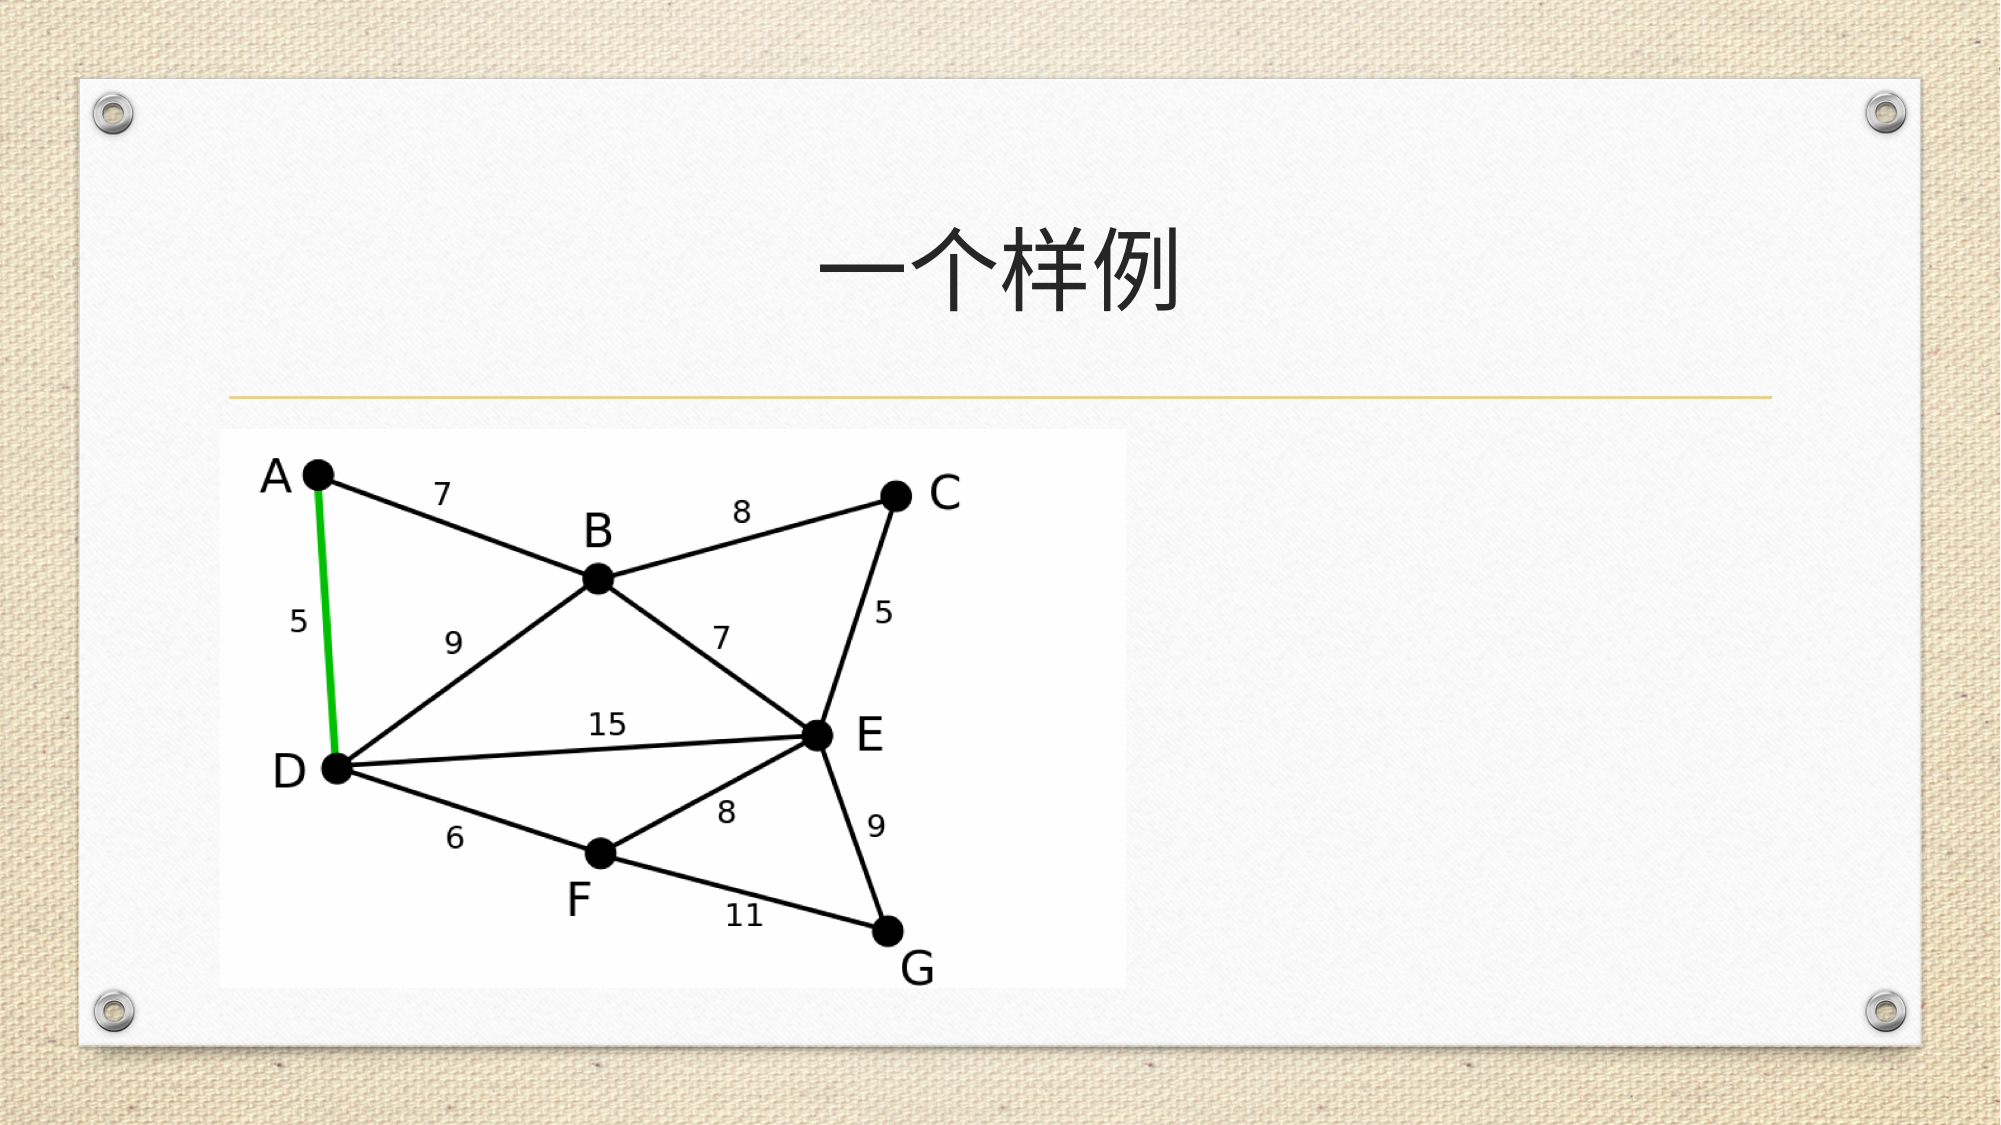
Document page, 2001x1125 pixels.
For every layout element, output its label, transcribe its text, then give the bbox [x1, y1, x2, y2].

title 一个样例 [212, 161, 1788, 375]
picture [0, 0, 2001, 1125]
